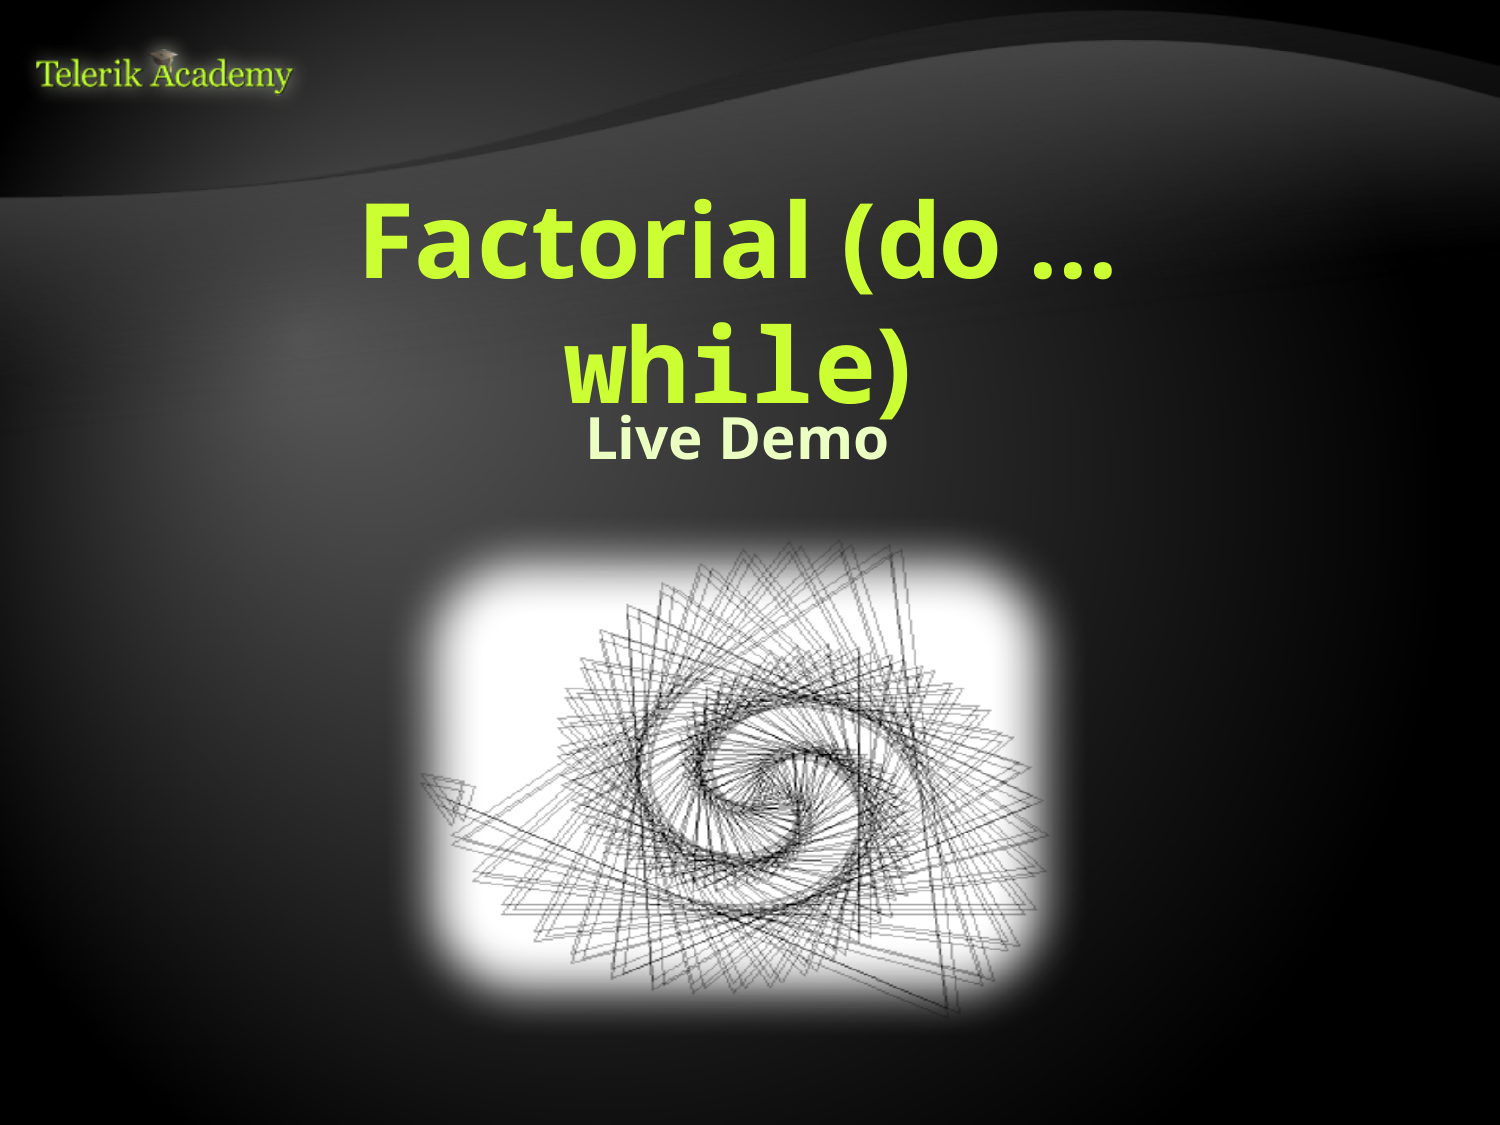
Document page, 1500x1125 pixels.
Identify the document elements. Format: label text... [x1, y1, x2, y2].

text_box Live Demo [287, 394, 1188, 472]
title Factorial (do ... while) [206, 244, 1270, 355]
picture [0, 0, 1500, 1125]
